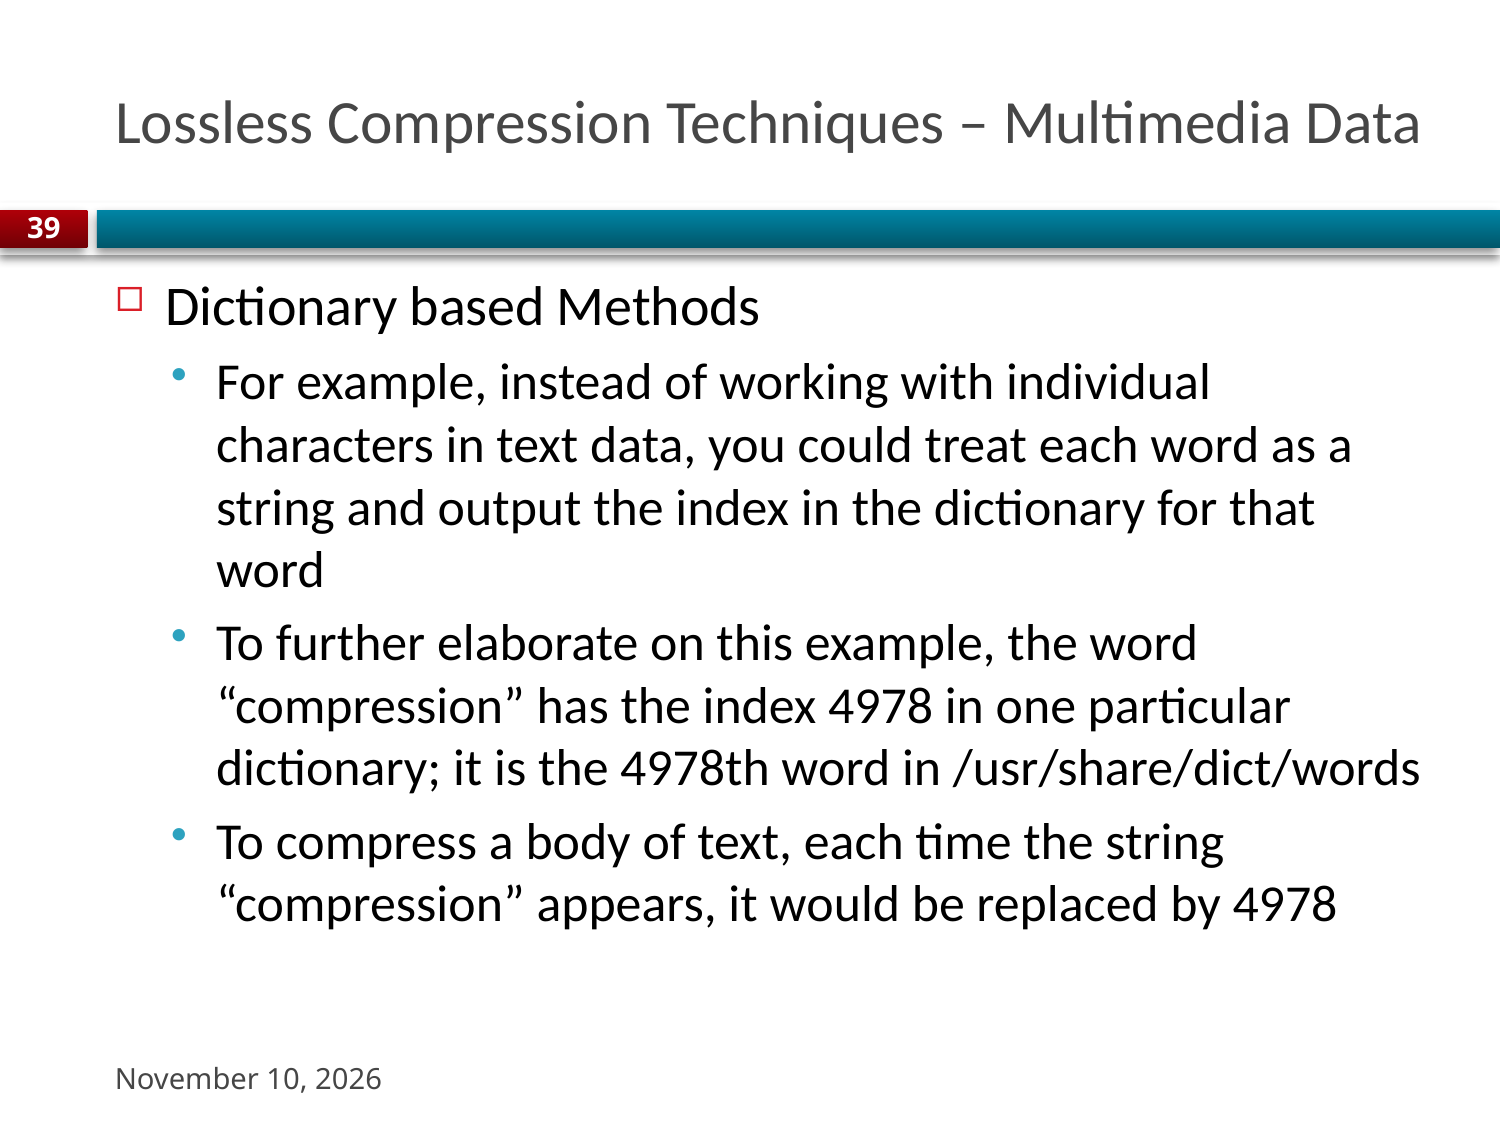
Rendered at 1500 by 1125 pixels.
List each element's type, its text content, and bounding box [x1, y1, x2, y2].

slide_number 39 [0, 208, 88, 249]
list Dictionary based Methods For example, instead of working with individual characters in text data, you could treat each word as a string and output the index in the dictionary for that word To further elaborate on this example, the word “compression” has the index 4978 in one particular dictionary; it is the 4978th word in /usr/share/dict/words To compress a body of text, each time the string “compression” appears, it would be replaced by 4978 [100, 262, 1438, 1000]
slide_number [99, 1050, 538, 1110]
title Lossless Compression Techniques – Multimedia Data [100, 37, 1438, 200]
